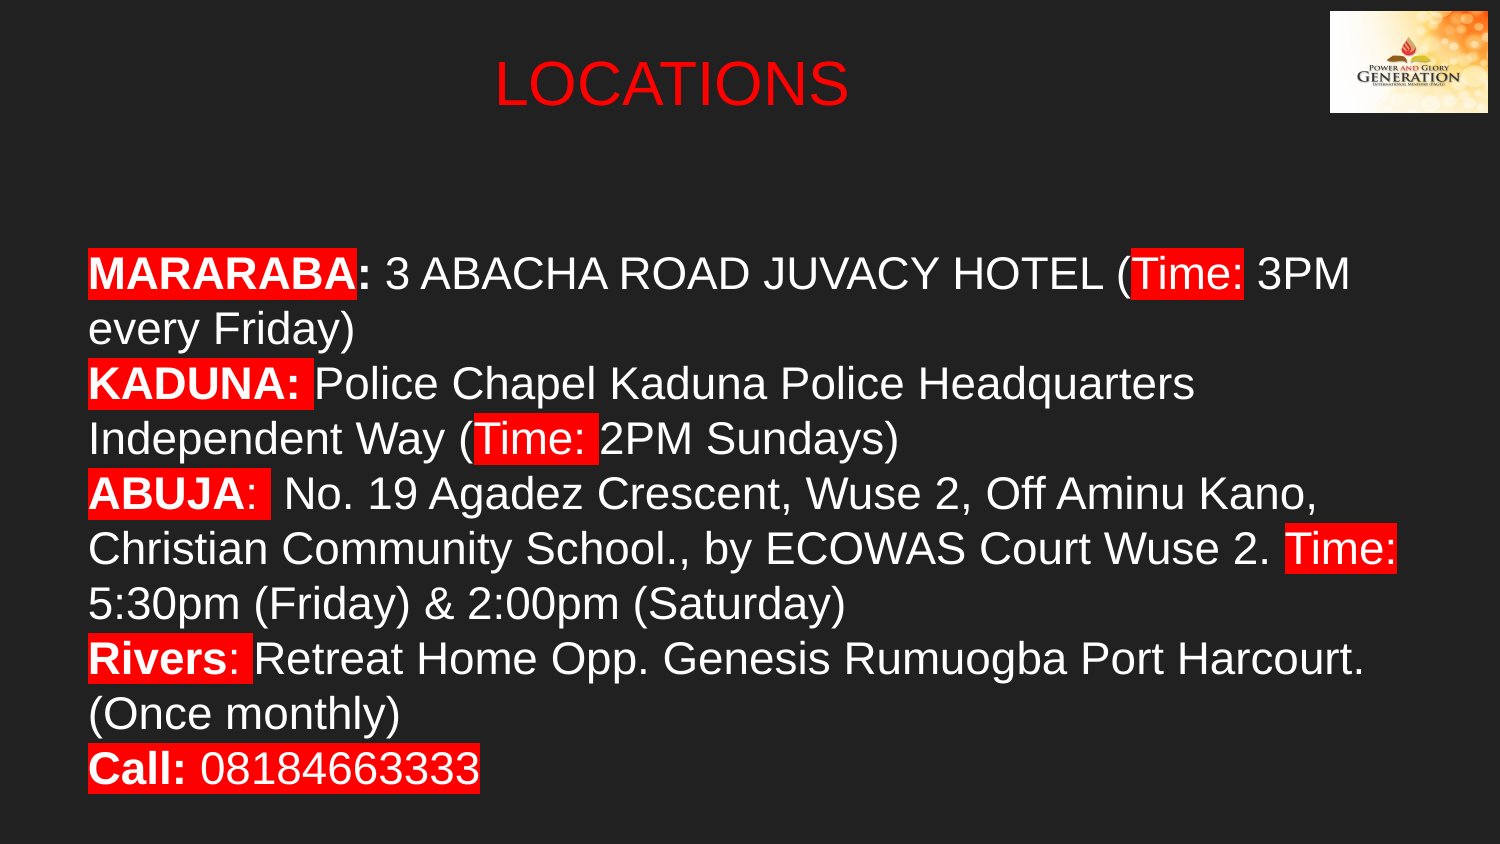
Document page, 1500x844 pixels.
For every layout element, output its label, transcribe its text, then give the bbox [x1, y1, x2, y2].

picture [1329, 11, 1488, 113]
text_box LOCATIONS [149, 59, 1121, 112]
title MARARABA: 3 ABACHA ROAD JUVACY HOTEL (Time: 3PM every Friday) KADUNA: Police Chapel Kaduna Police Headquarters Independent Way (Time: 2PM Sundays) ABUJA: No. 19 Agadez Crescent, Wuse 2, Off Aminu Kano, Christian Community School., by ECOWAS Court Wuse 2. Time: 5:30pm (Friday) & 2:00pm (Saturday) Rivers: Retreat Home Opp. Genesis Rumuogba Port Harcourt. (Once monthly) Call: 08184663333 [72, 112, 1478, 809]
